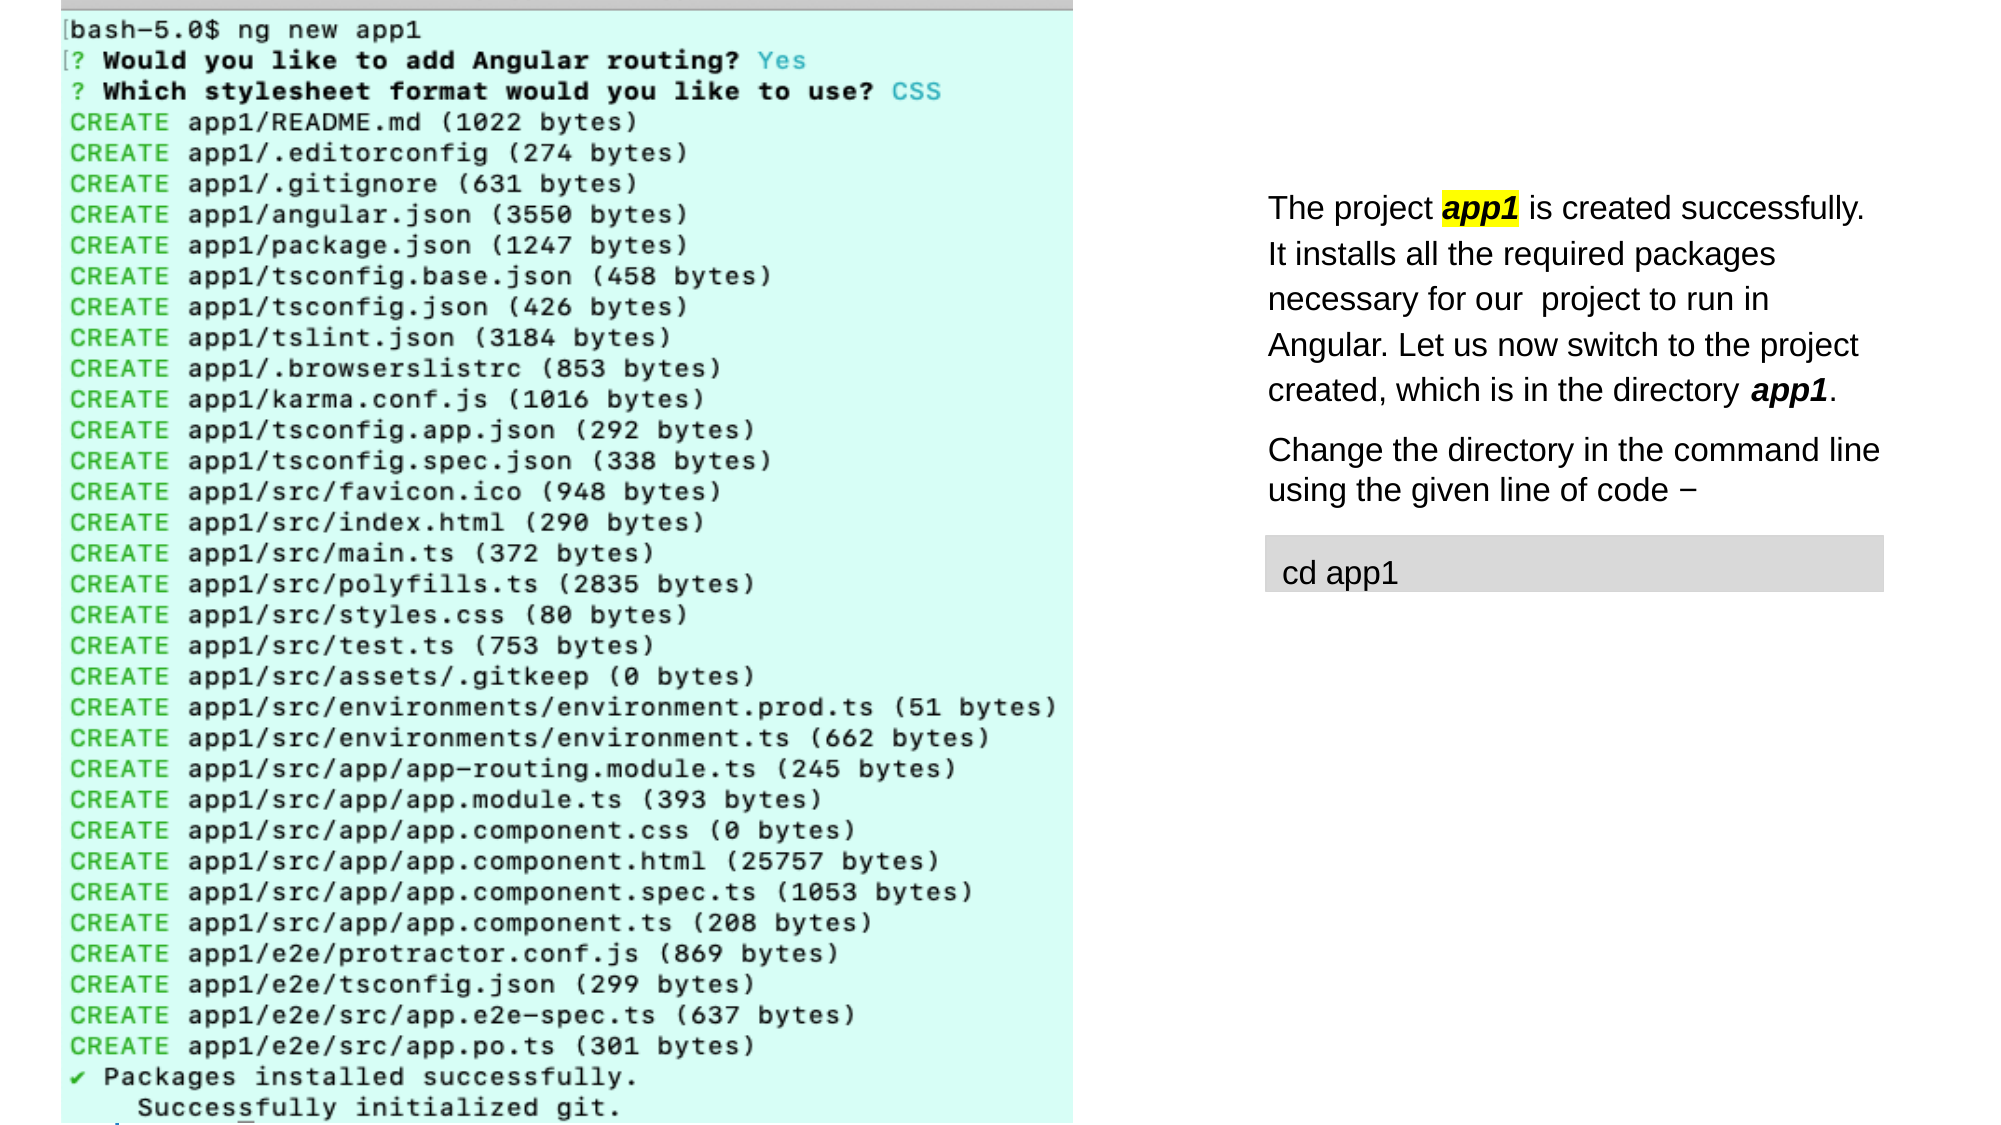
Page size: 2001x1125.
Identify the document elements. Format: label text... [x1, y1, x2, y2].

text_box cd app1 [1265, 535, 1884, 592]
text_box The project app1 is created successfully. It installs all the required packages necessary for our project to run in Angular. Let us now switch to the project created, which is in the directory app1. Change the directory in the command line using the given line of code − [1265, 178, 1884, 509]
picture [61, 0, 1073, 1123]
